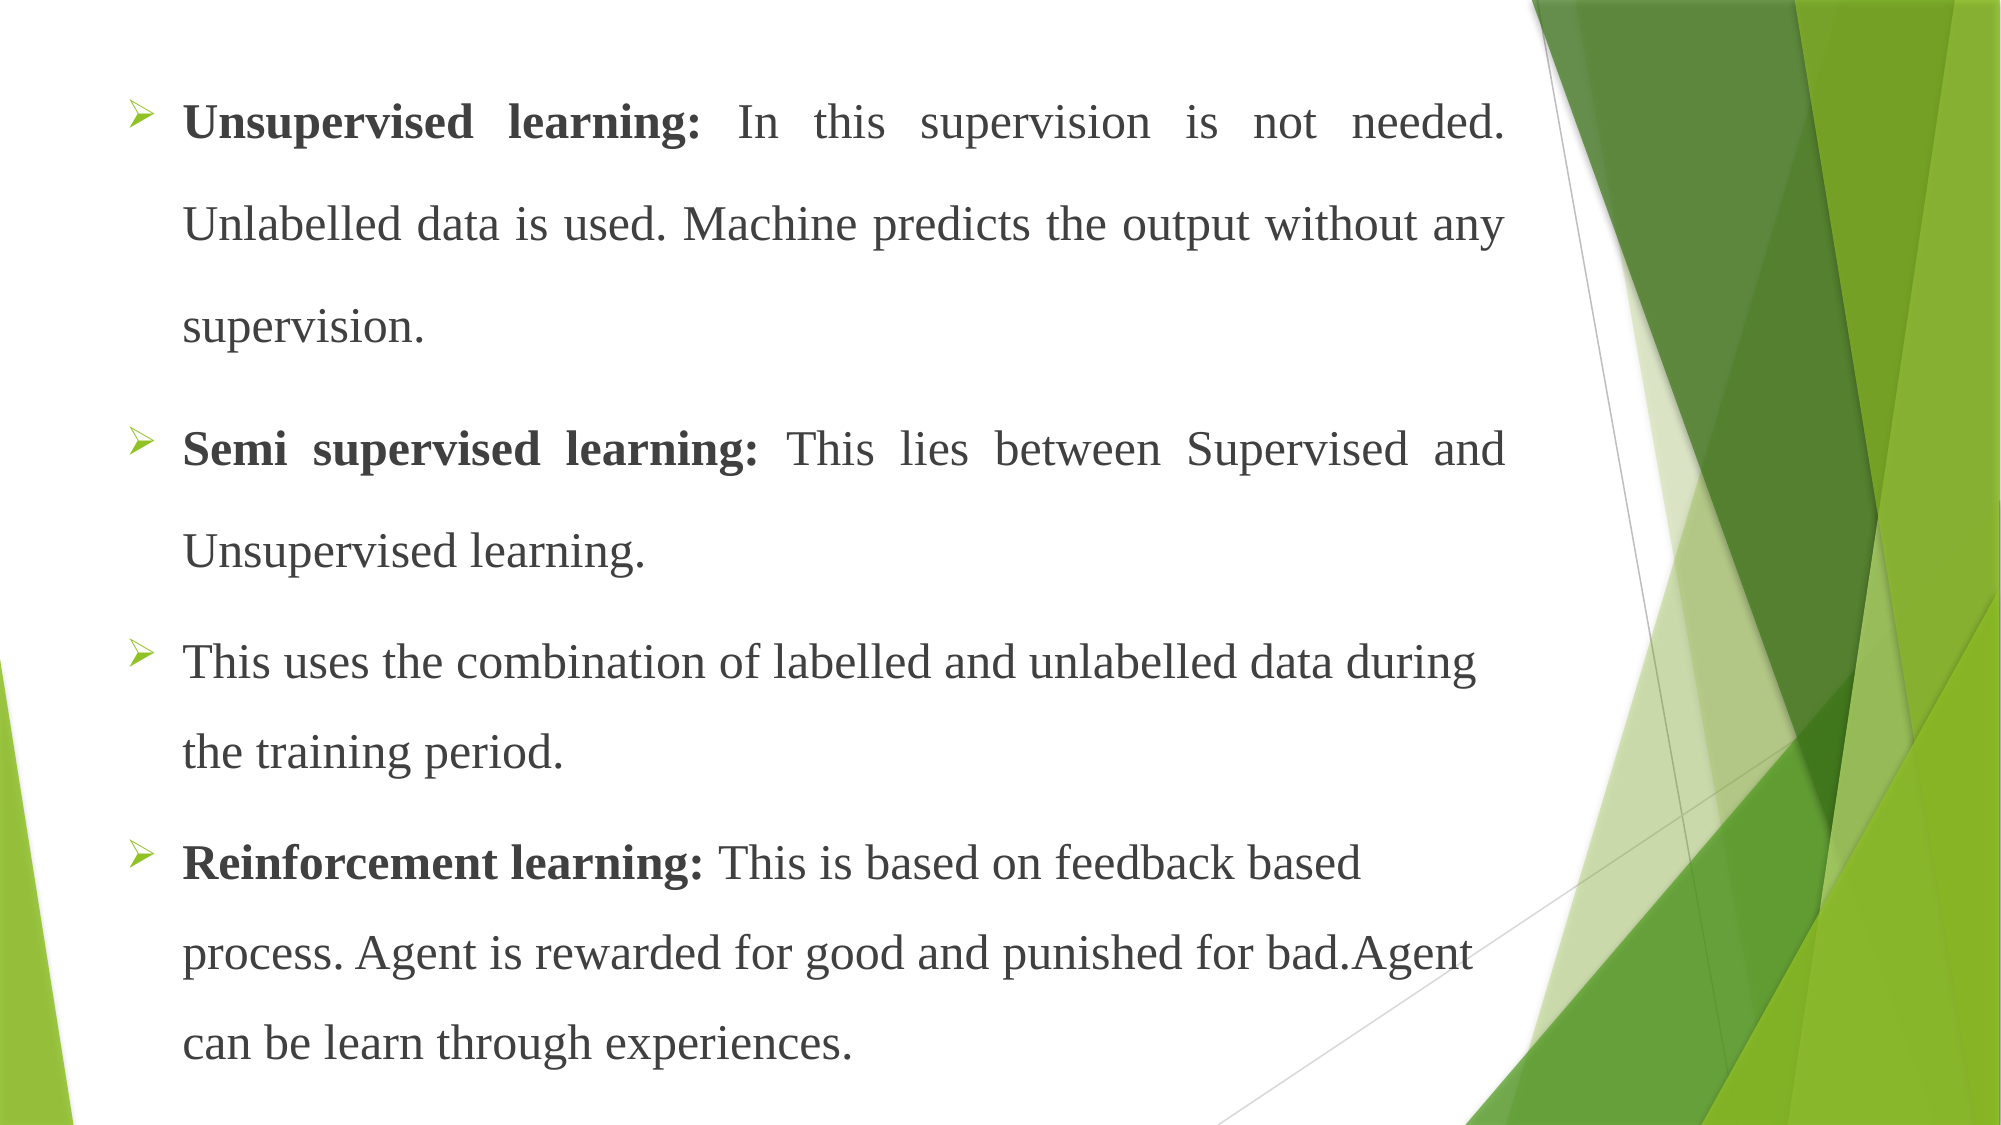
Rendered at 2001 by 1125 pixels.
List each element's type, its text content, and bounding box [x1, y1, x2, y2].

list Unsupervised learning: In this supervision is not needed. Unlabelled data is used. Machine predicts the output without any supervision. Semi supervised learning: This lies between Supervised and Unsupervised learning. This uses the combination of labelled and unlabelled data during the training period. Reinforcement learning: This is based on feedback based process. Agent is rewarded for good and punished for bad.Agent can be learn through experiences. [111, 39, 1522, 1125]
